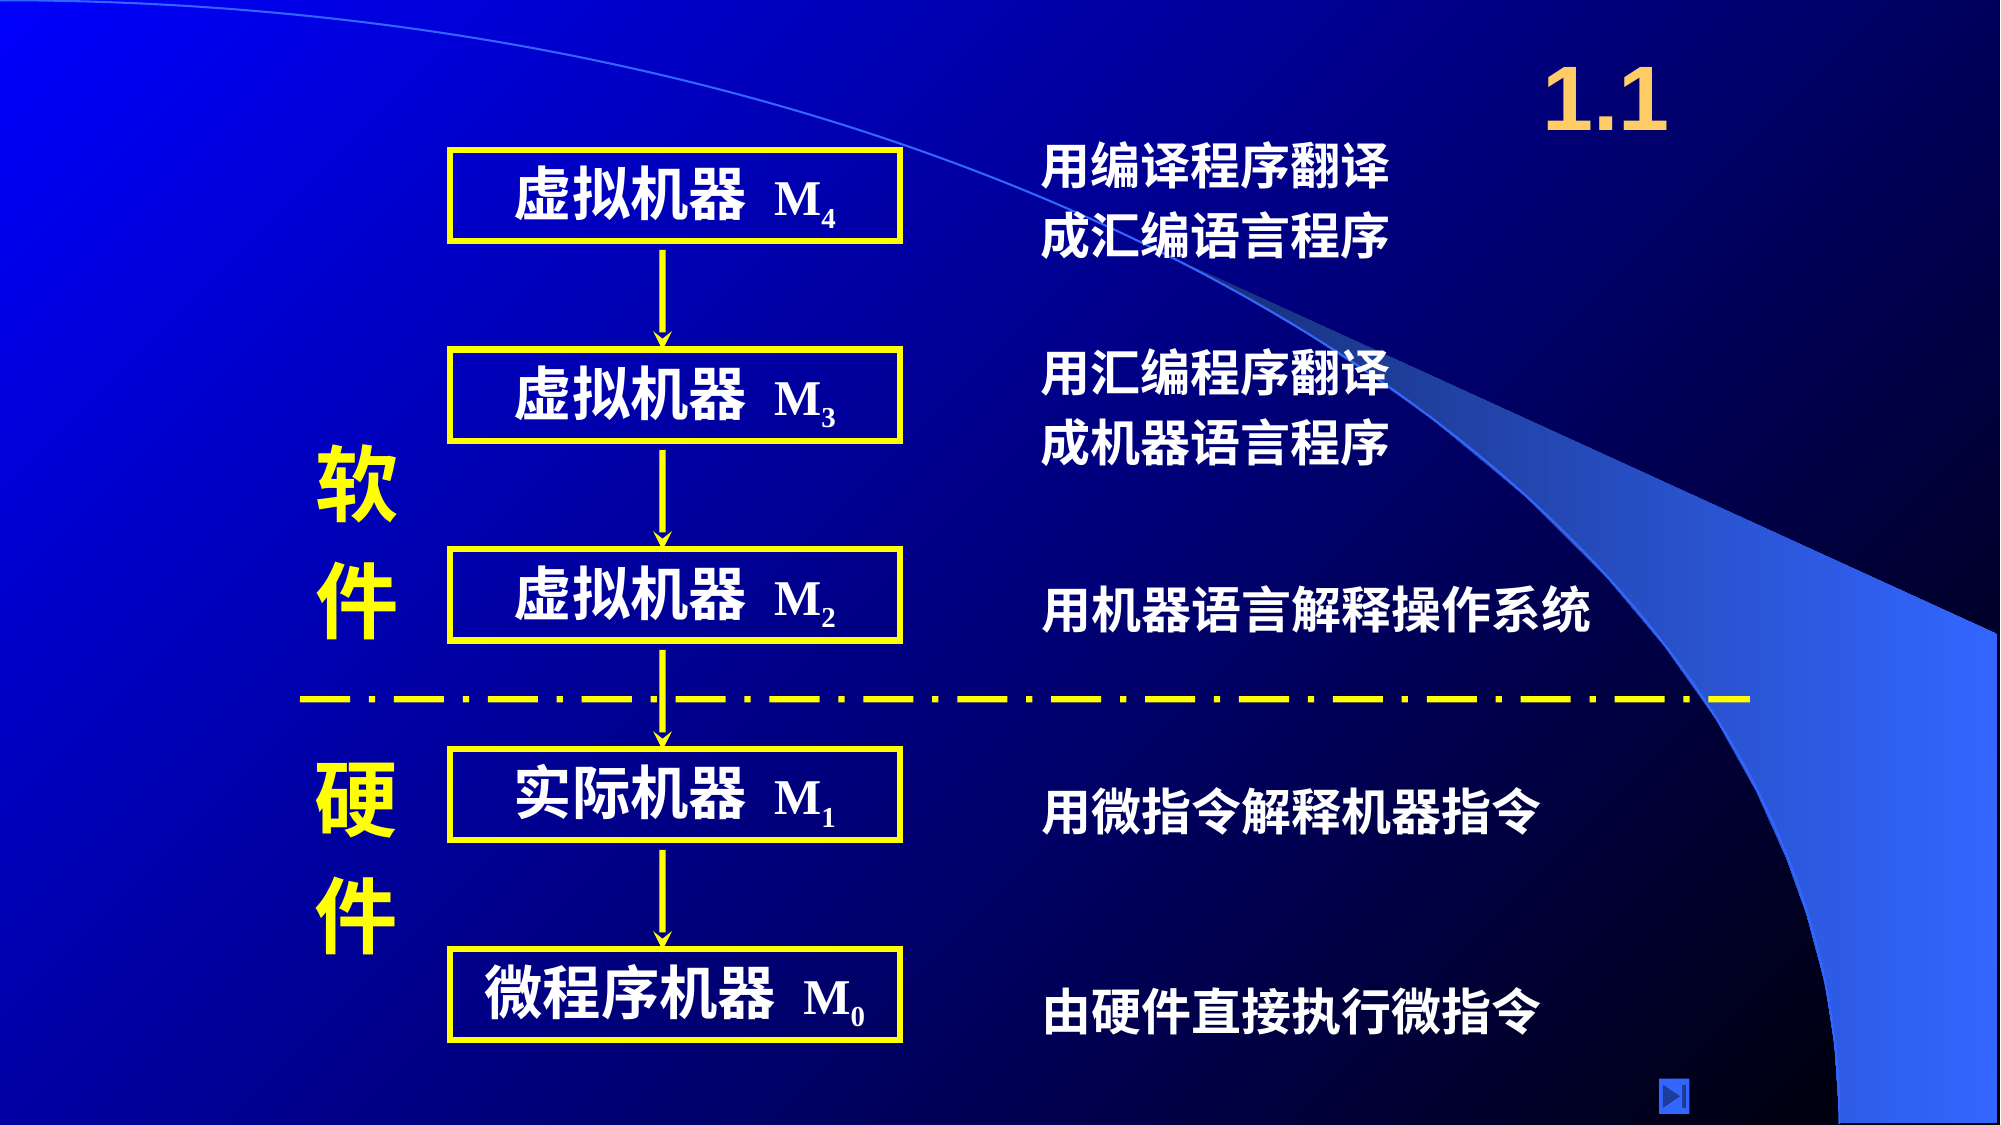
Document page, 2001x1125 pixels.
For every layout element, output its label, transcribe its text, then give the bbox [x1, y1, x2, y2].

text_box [449, 149, 900, 1035]
text_box 用编译程序翻译 成汇编语言程序 [1025, 126, 1406, 272]
text_box 用汇编程序翻译 成机器语言程序 [1025, 333, 1406, 424]
text_box 由硬件直接执行微指令 [1026, 975, 1556, 1049]
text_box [298, 424, 449, 975]
text_box 1.1 [1512, 24, 1700, 163]
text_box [900, 424, 1750, 975]
text_box [1659, 1078, 1690, 1114]
